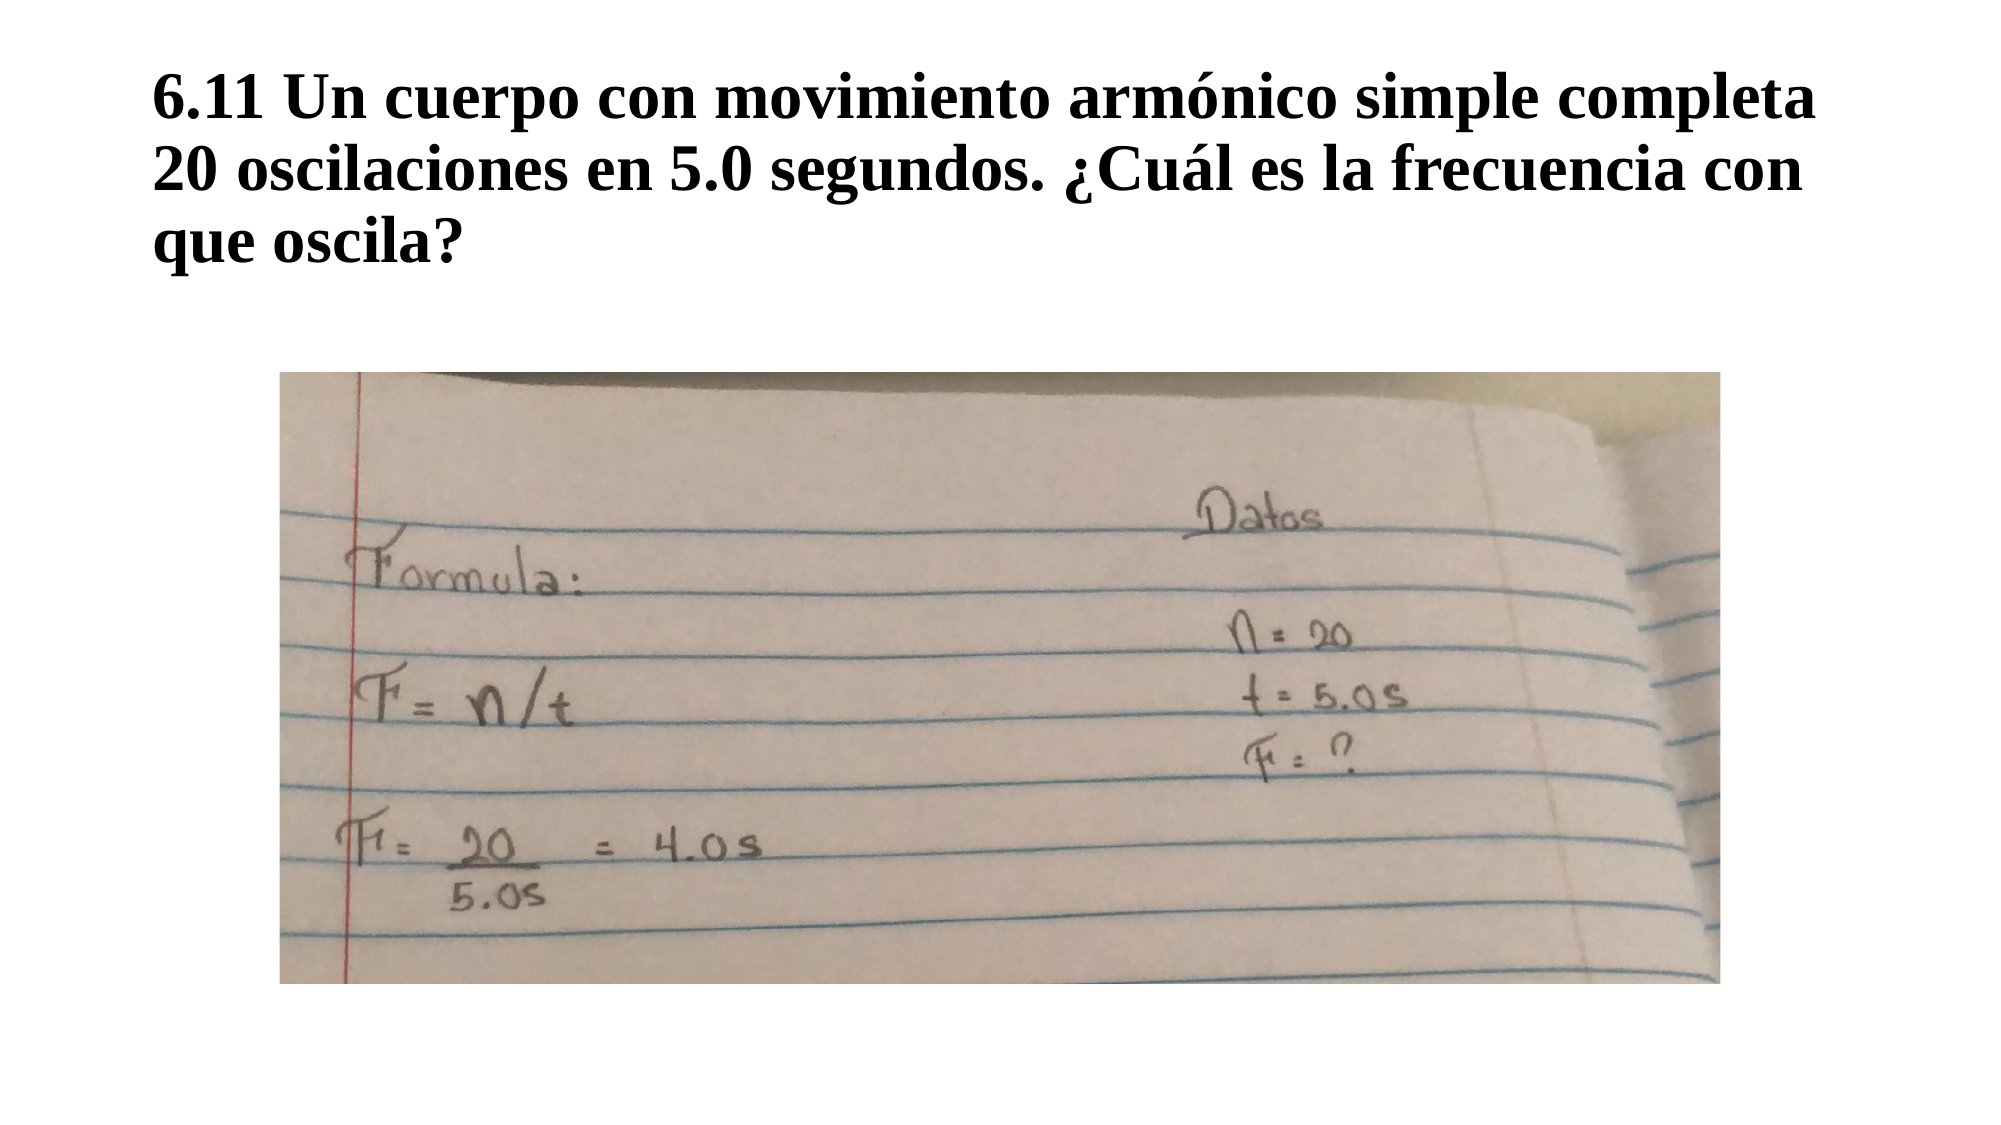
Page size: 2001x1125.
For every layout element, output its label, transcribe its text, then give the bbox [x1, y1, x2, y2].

picture [279, 372, 1721, 984]
title 6.11 Un cuerpo con movimiento armónico simple completa 20 oscilaciones en 5.0 segundos. ¿Cuál es la frecuencia con que oscila? [137, 59, 1863, 278]
